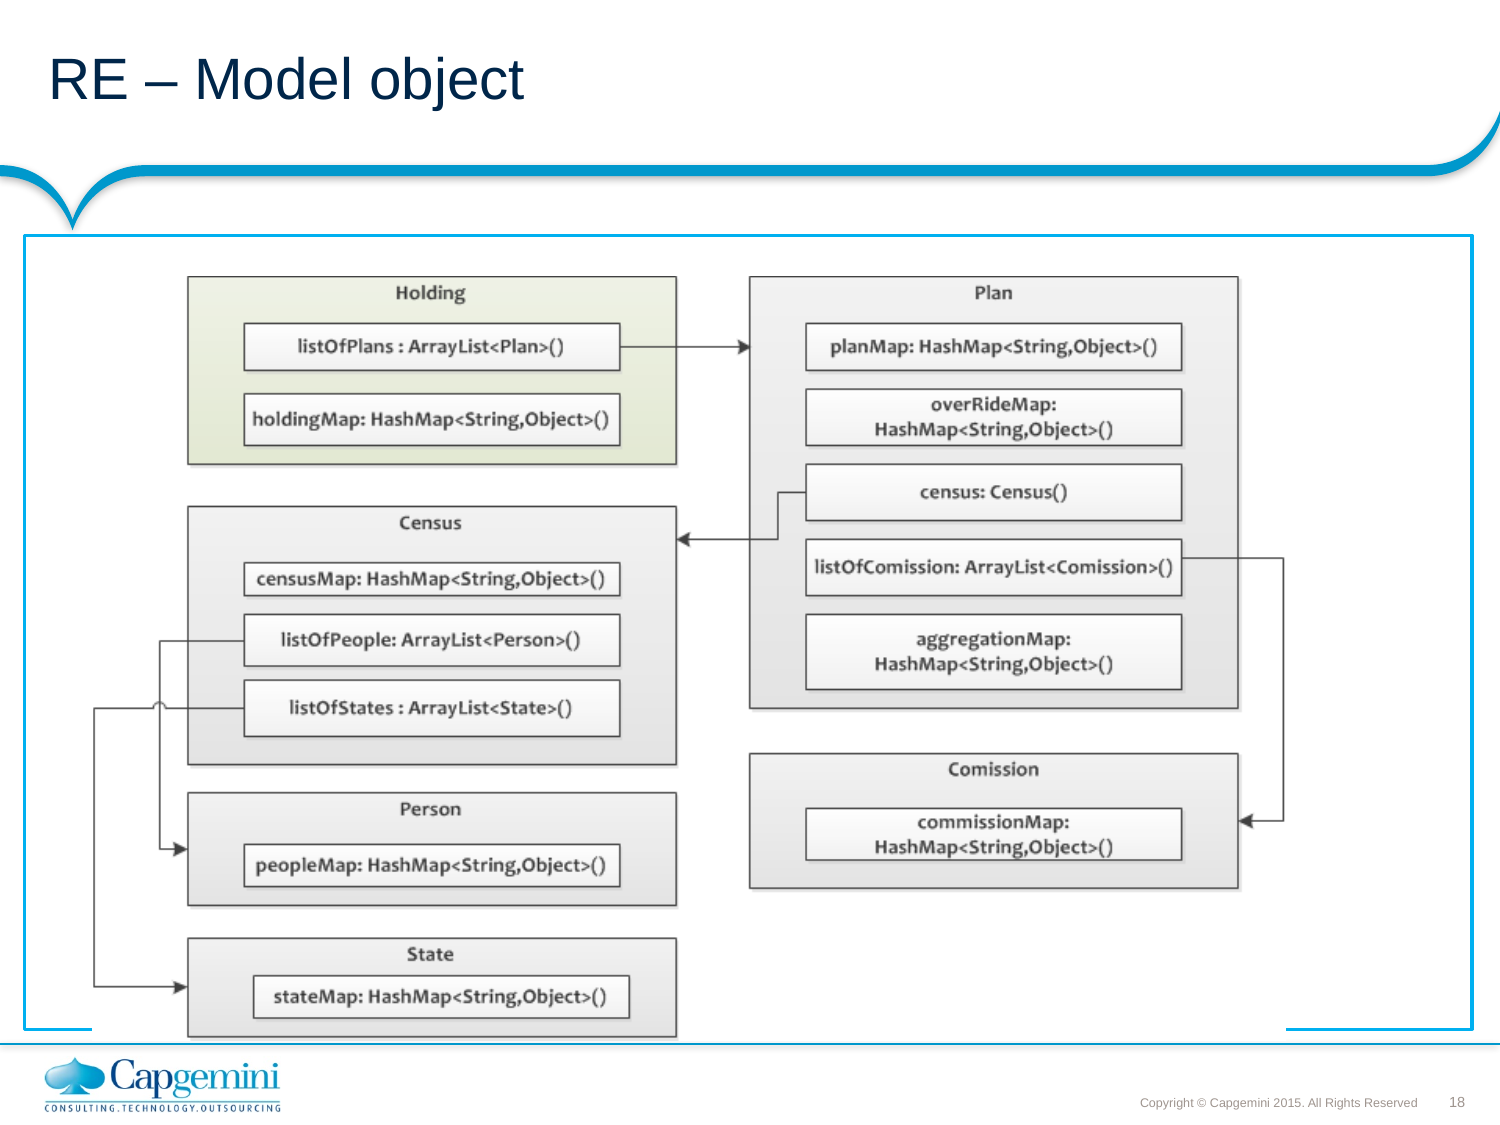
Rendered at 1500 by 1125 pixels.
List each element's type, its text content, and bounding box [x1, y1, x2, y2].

title RE – Model object [0, 0, 1500, 165]
picture [44, 1056, 281, 1113]
picture [92, 275, 1286, 1041]
text_box [23, 233, 1474, 1031]
